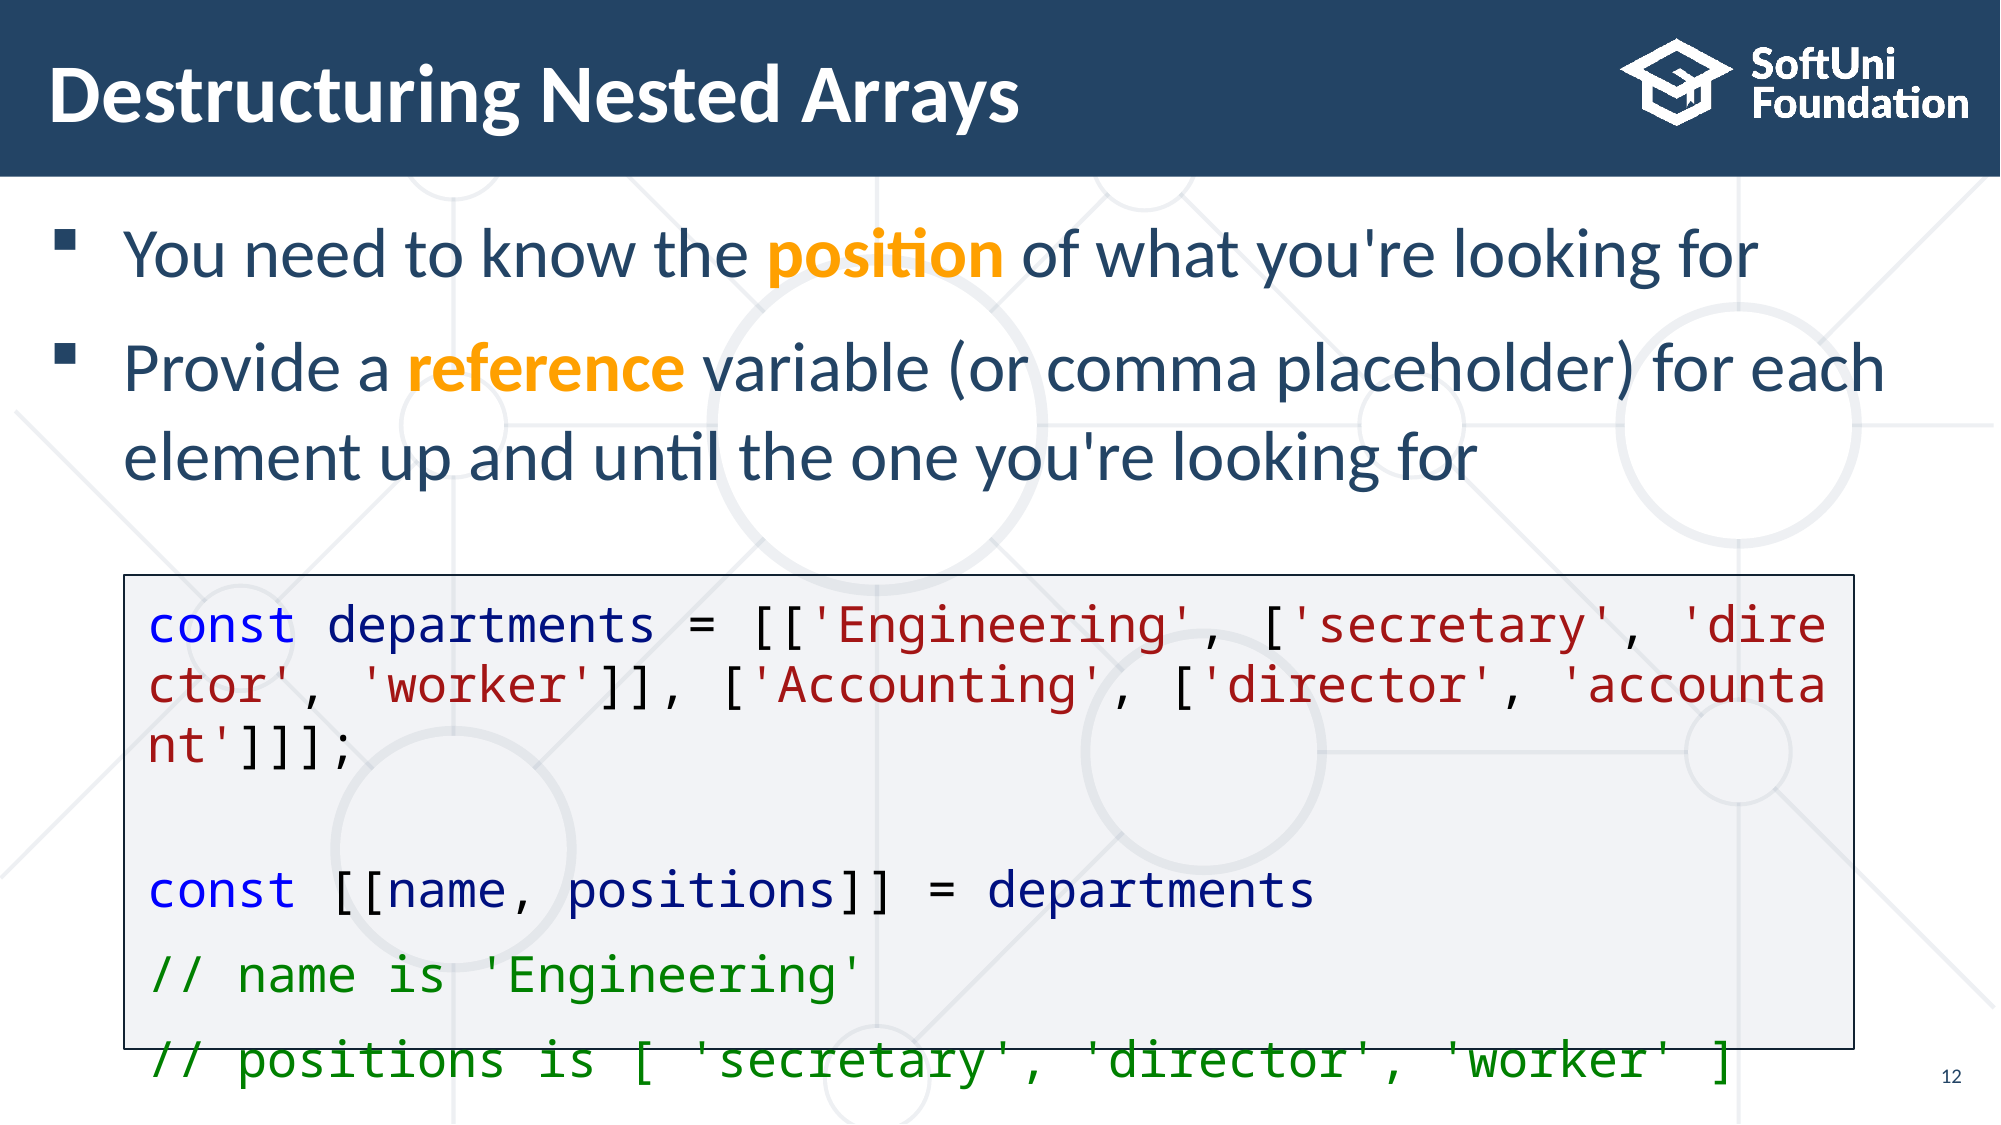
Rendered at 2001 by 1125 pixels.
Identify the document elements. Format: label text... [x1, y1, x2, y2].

list const departments = [['Engineering', ['secretary', 'director', 'worker']], ['Accounting', ['director', 'accountant']]]; const [[name, positions]] = departments // name is 'Engineering' // positions is [ 'secretary', 'director', 'worker' ] [123, 574, 1855, 1050]
picture [1619, 38, 1968, 126]
title Destructuring Nested Arrays [31, 16, 1591, 162]
list You need to know the position of what you're looking for Provide a reference variable (or comma placeholder) for each element up and until the one you're looking for [31, 196, 1969, 1047]
slide_number 12 [1897, 1049, 1968, 1101]
